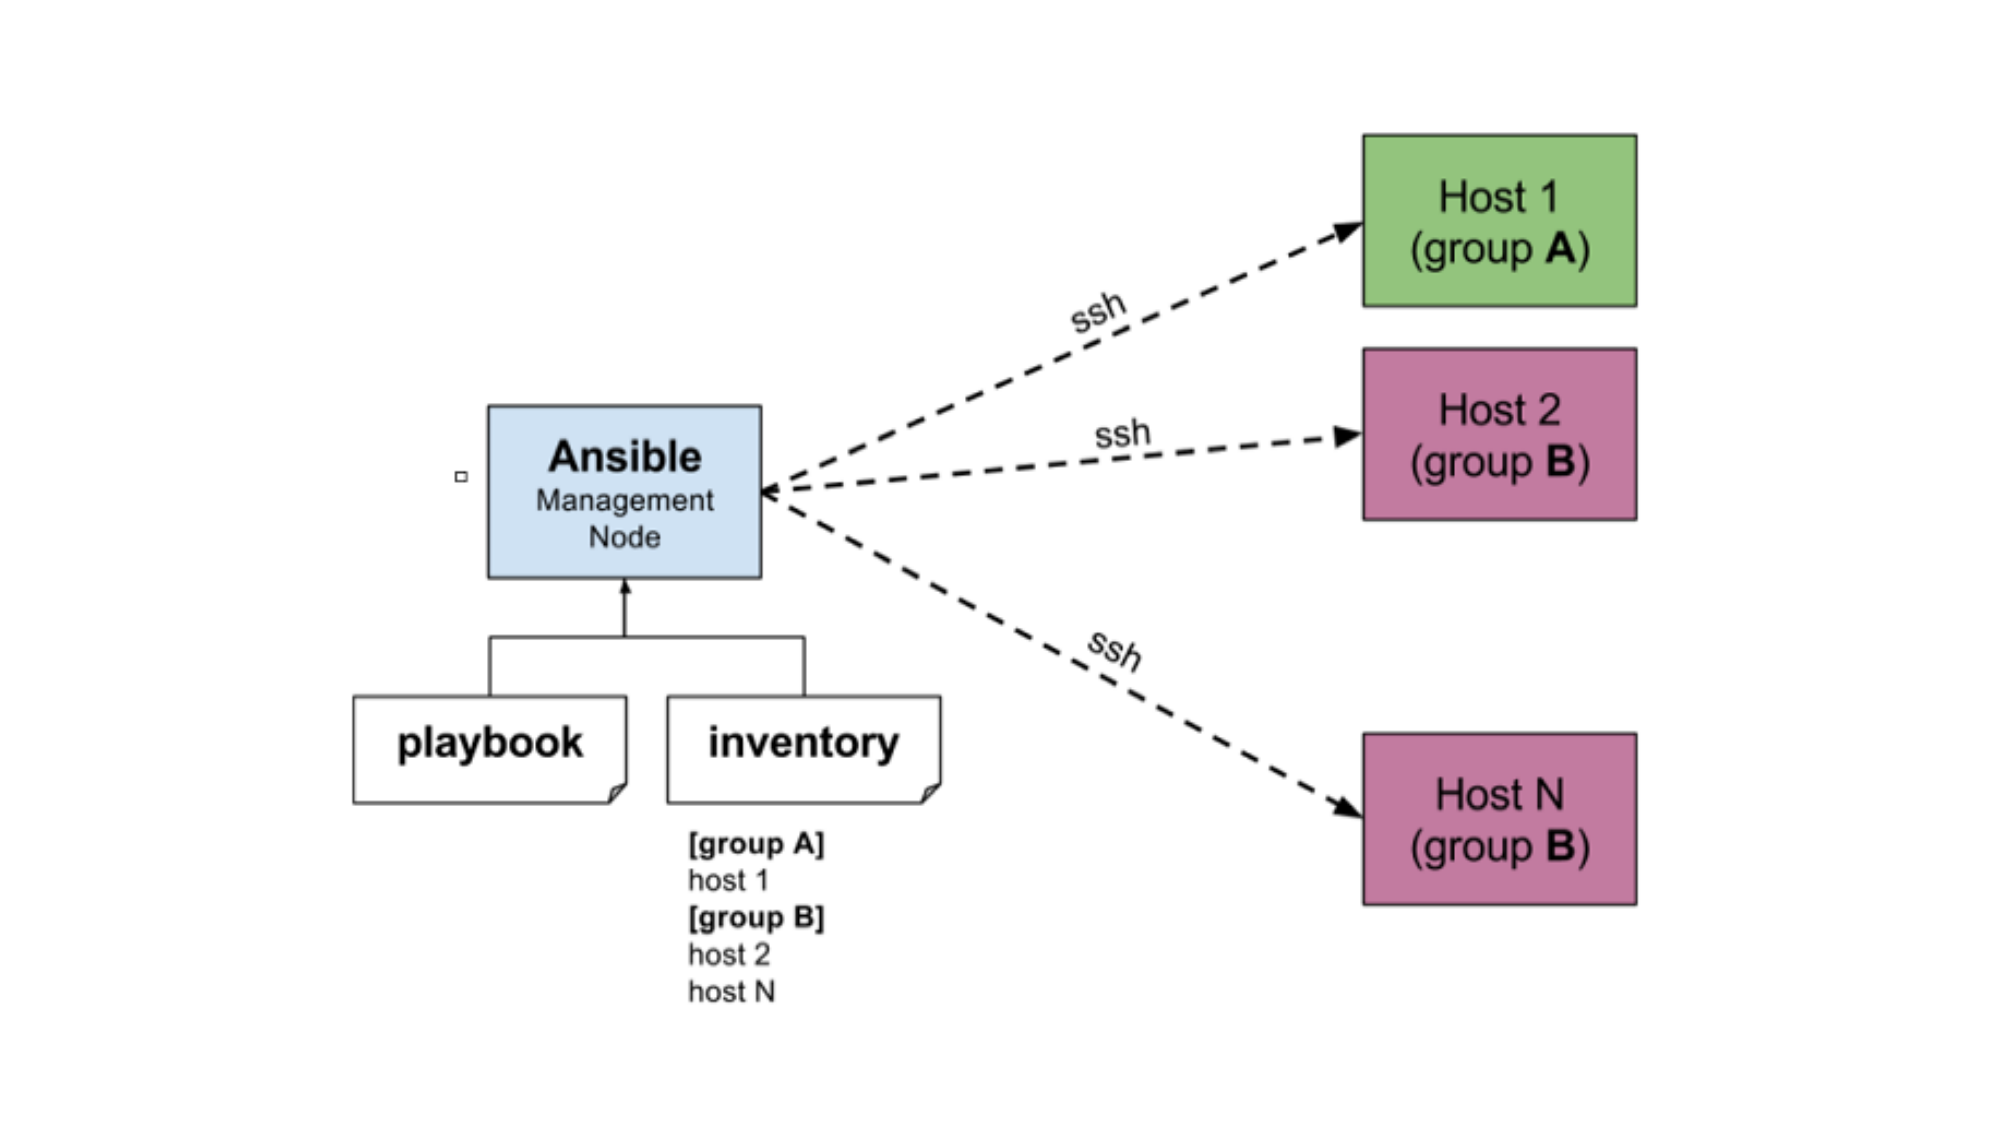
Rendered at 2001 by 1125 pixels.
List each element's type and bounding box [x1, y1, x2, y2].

picture [342, 105, 1658, 1020]
